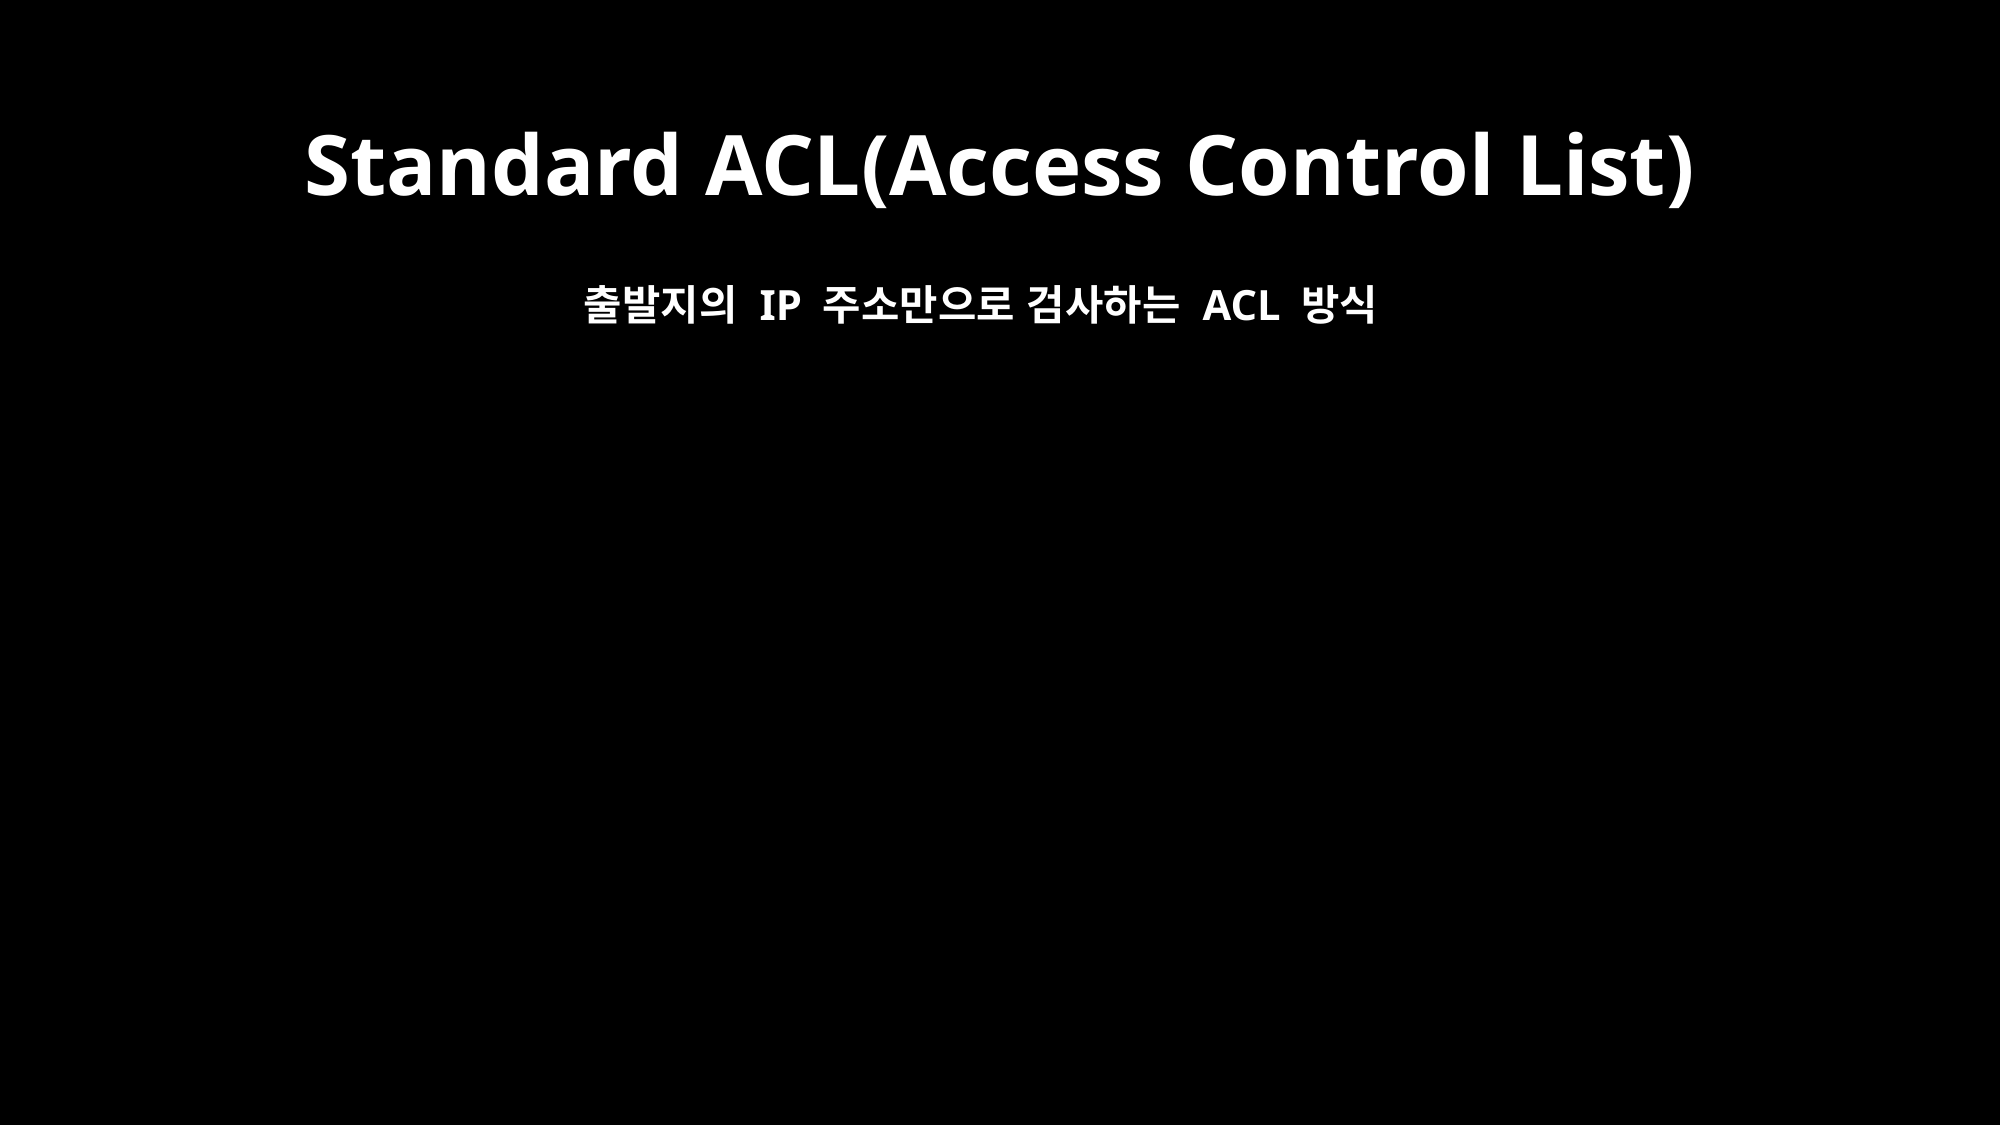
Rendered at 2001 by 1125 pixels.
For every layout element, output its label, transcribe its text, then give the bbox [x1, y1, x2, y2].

list 출발지의 IP 주소만으로 검사하는 ACL 방식 [568, 277, 1432, 360]
title Standard ACL(Access Control List) [137, 59, 1863, 278]
